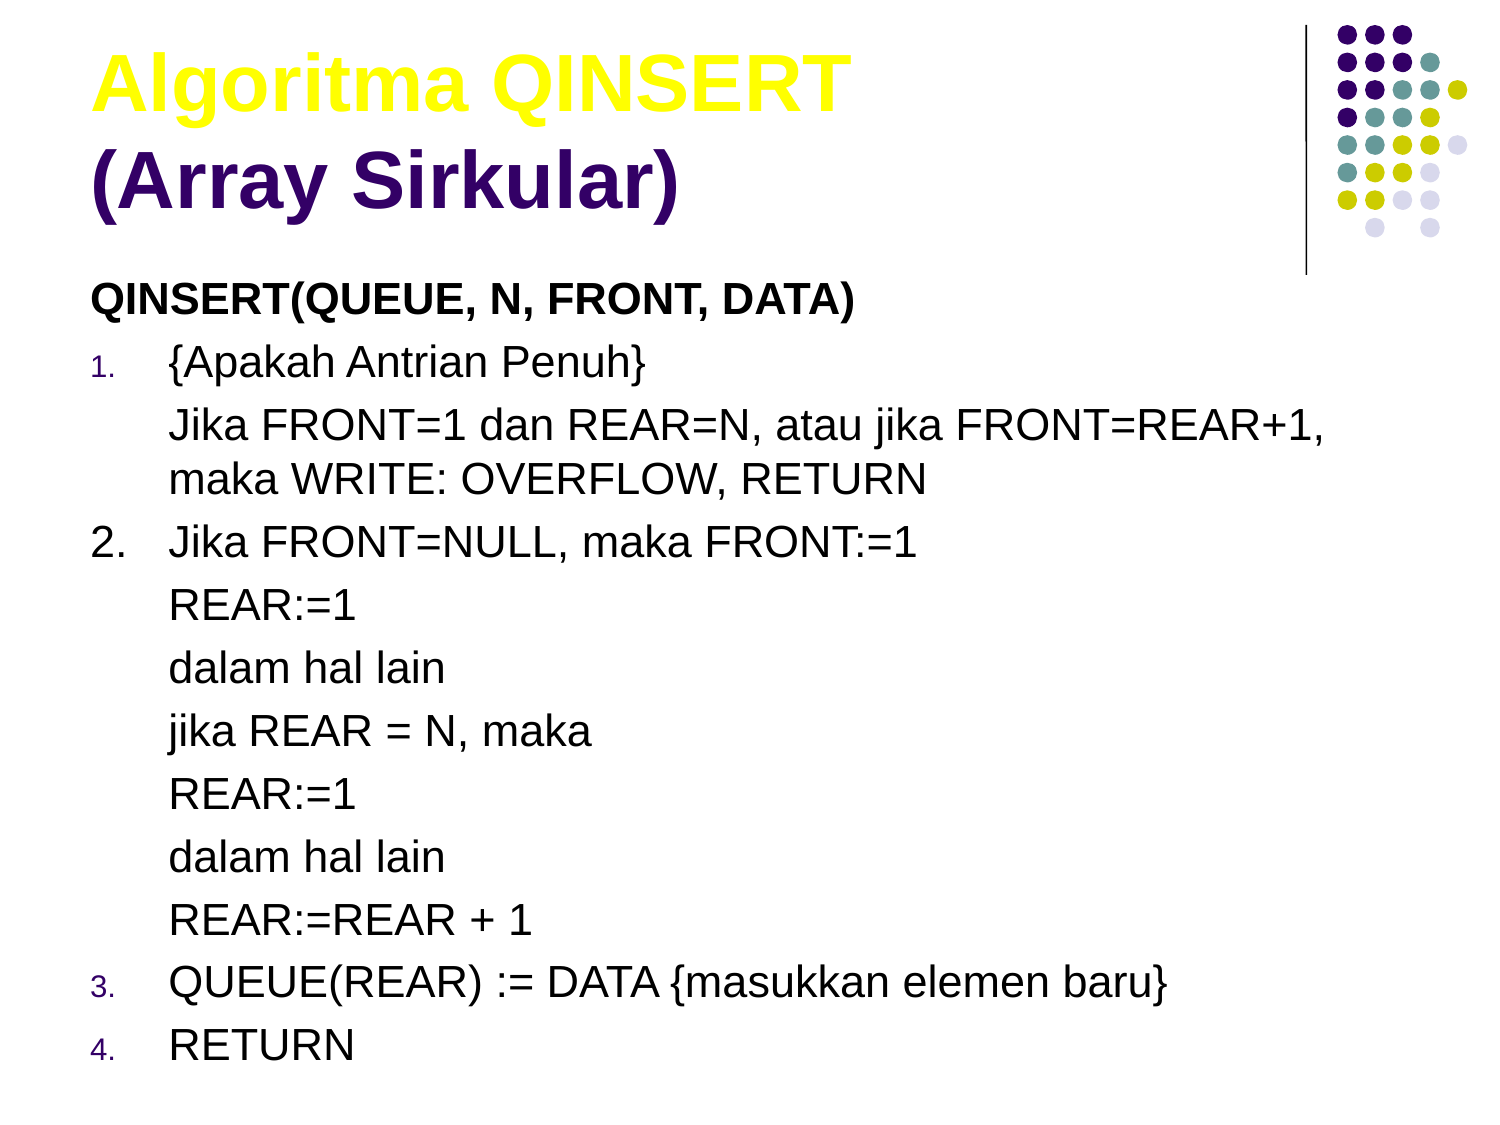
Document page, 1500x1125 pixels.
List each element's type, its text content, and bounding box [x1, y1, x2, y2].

title Algoritma QINSERT (Array Sirkular) [74, 19, 1313, 233]
list QINSERT(QUEUE, N, FRONT, DATA) {Apakah Antrian Penuh} Jika FRONT=1 dan REAR=N, atau jika FRONT=REAR+1, maka WRITE: OVERFLOW, RETURN 2. Jika FRONT=NULL, maka FRONT:=1 REAR:=1 dalam hal lain jika REAR = N, maka REAR:=1 dalam hal lain REAR:=REAR + 1 QUEUE(REAR) := DATA {masukkan elemen baru} RETURN [74, 262, 1426, 1079]
